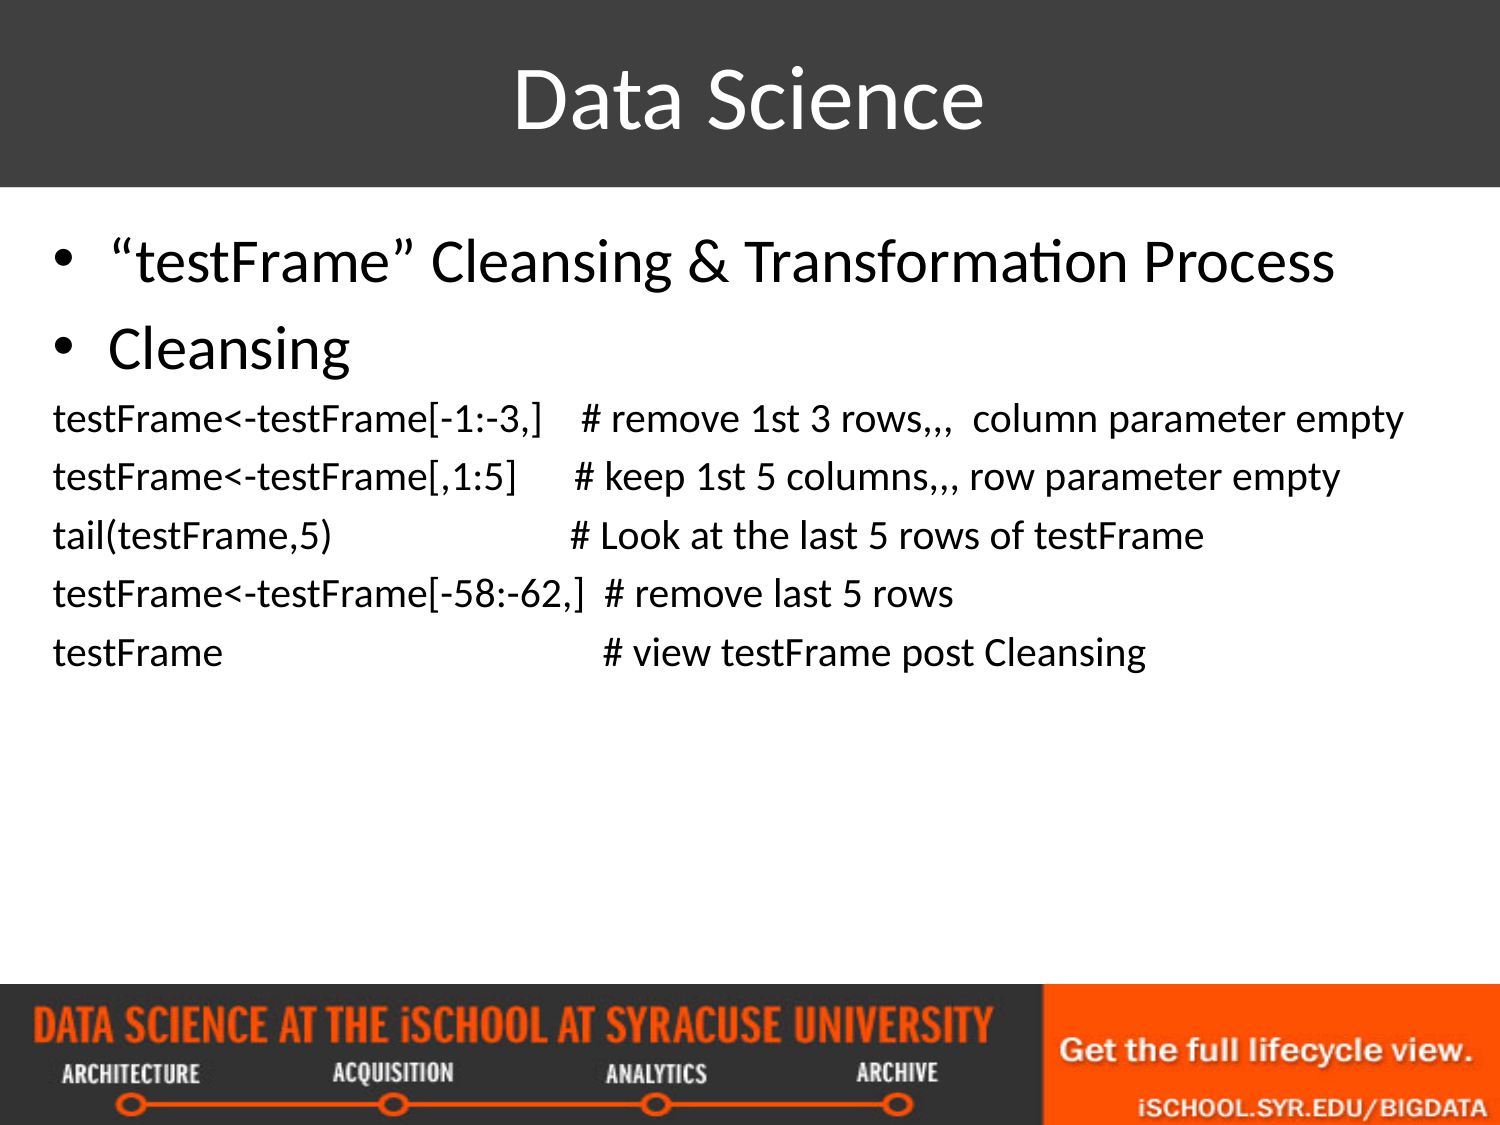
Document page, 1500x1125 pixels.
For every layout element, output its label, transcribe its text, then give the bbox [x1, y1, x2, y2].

list “testFrame” Cleansing & Transformation Process Cleansing testFrame<-testFrame[-1:-3,] # remove 1st 3 rows,,, column parameter empty testFrame<-testFrame[,1:5] # keep 1st 5 columns,,, row parameter empty tail(testFrame,5) # Look at the last 5 rows of testFrame testFrame<-testFrame[-58:-62,] # remove last 5 rows testFrame # view testFrame post Cleansing [37, 212, 1425, 955]
picture [0, 984, 1500, 1125]
title Data Science [0, 0, 1500, 188]
